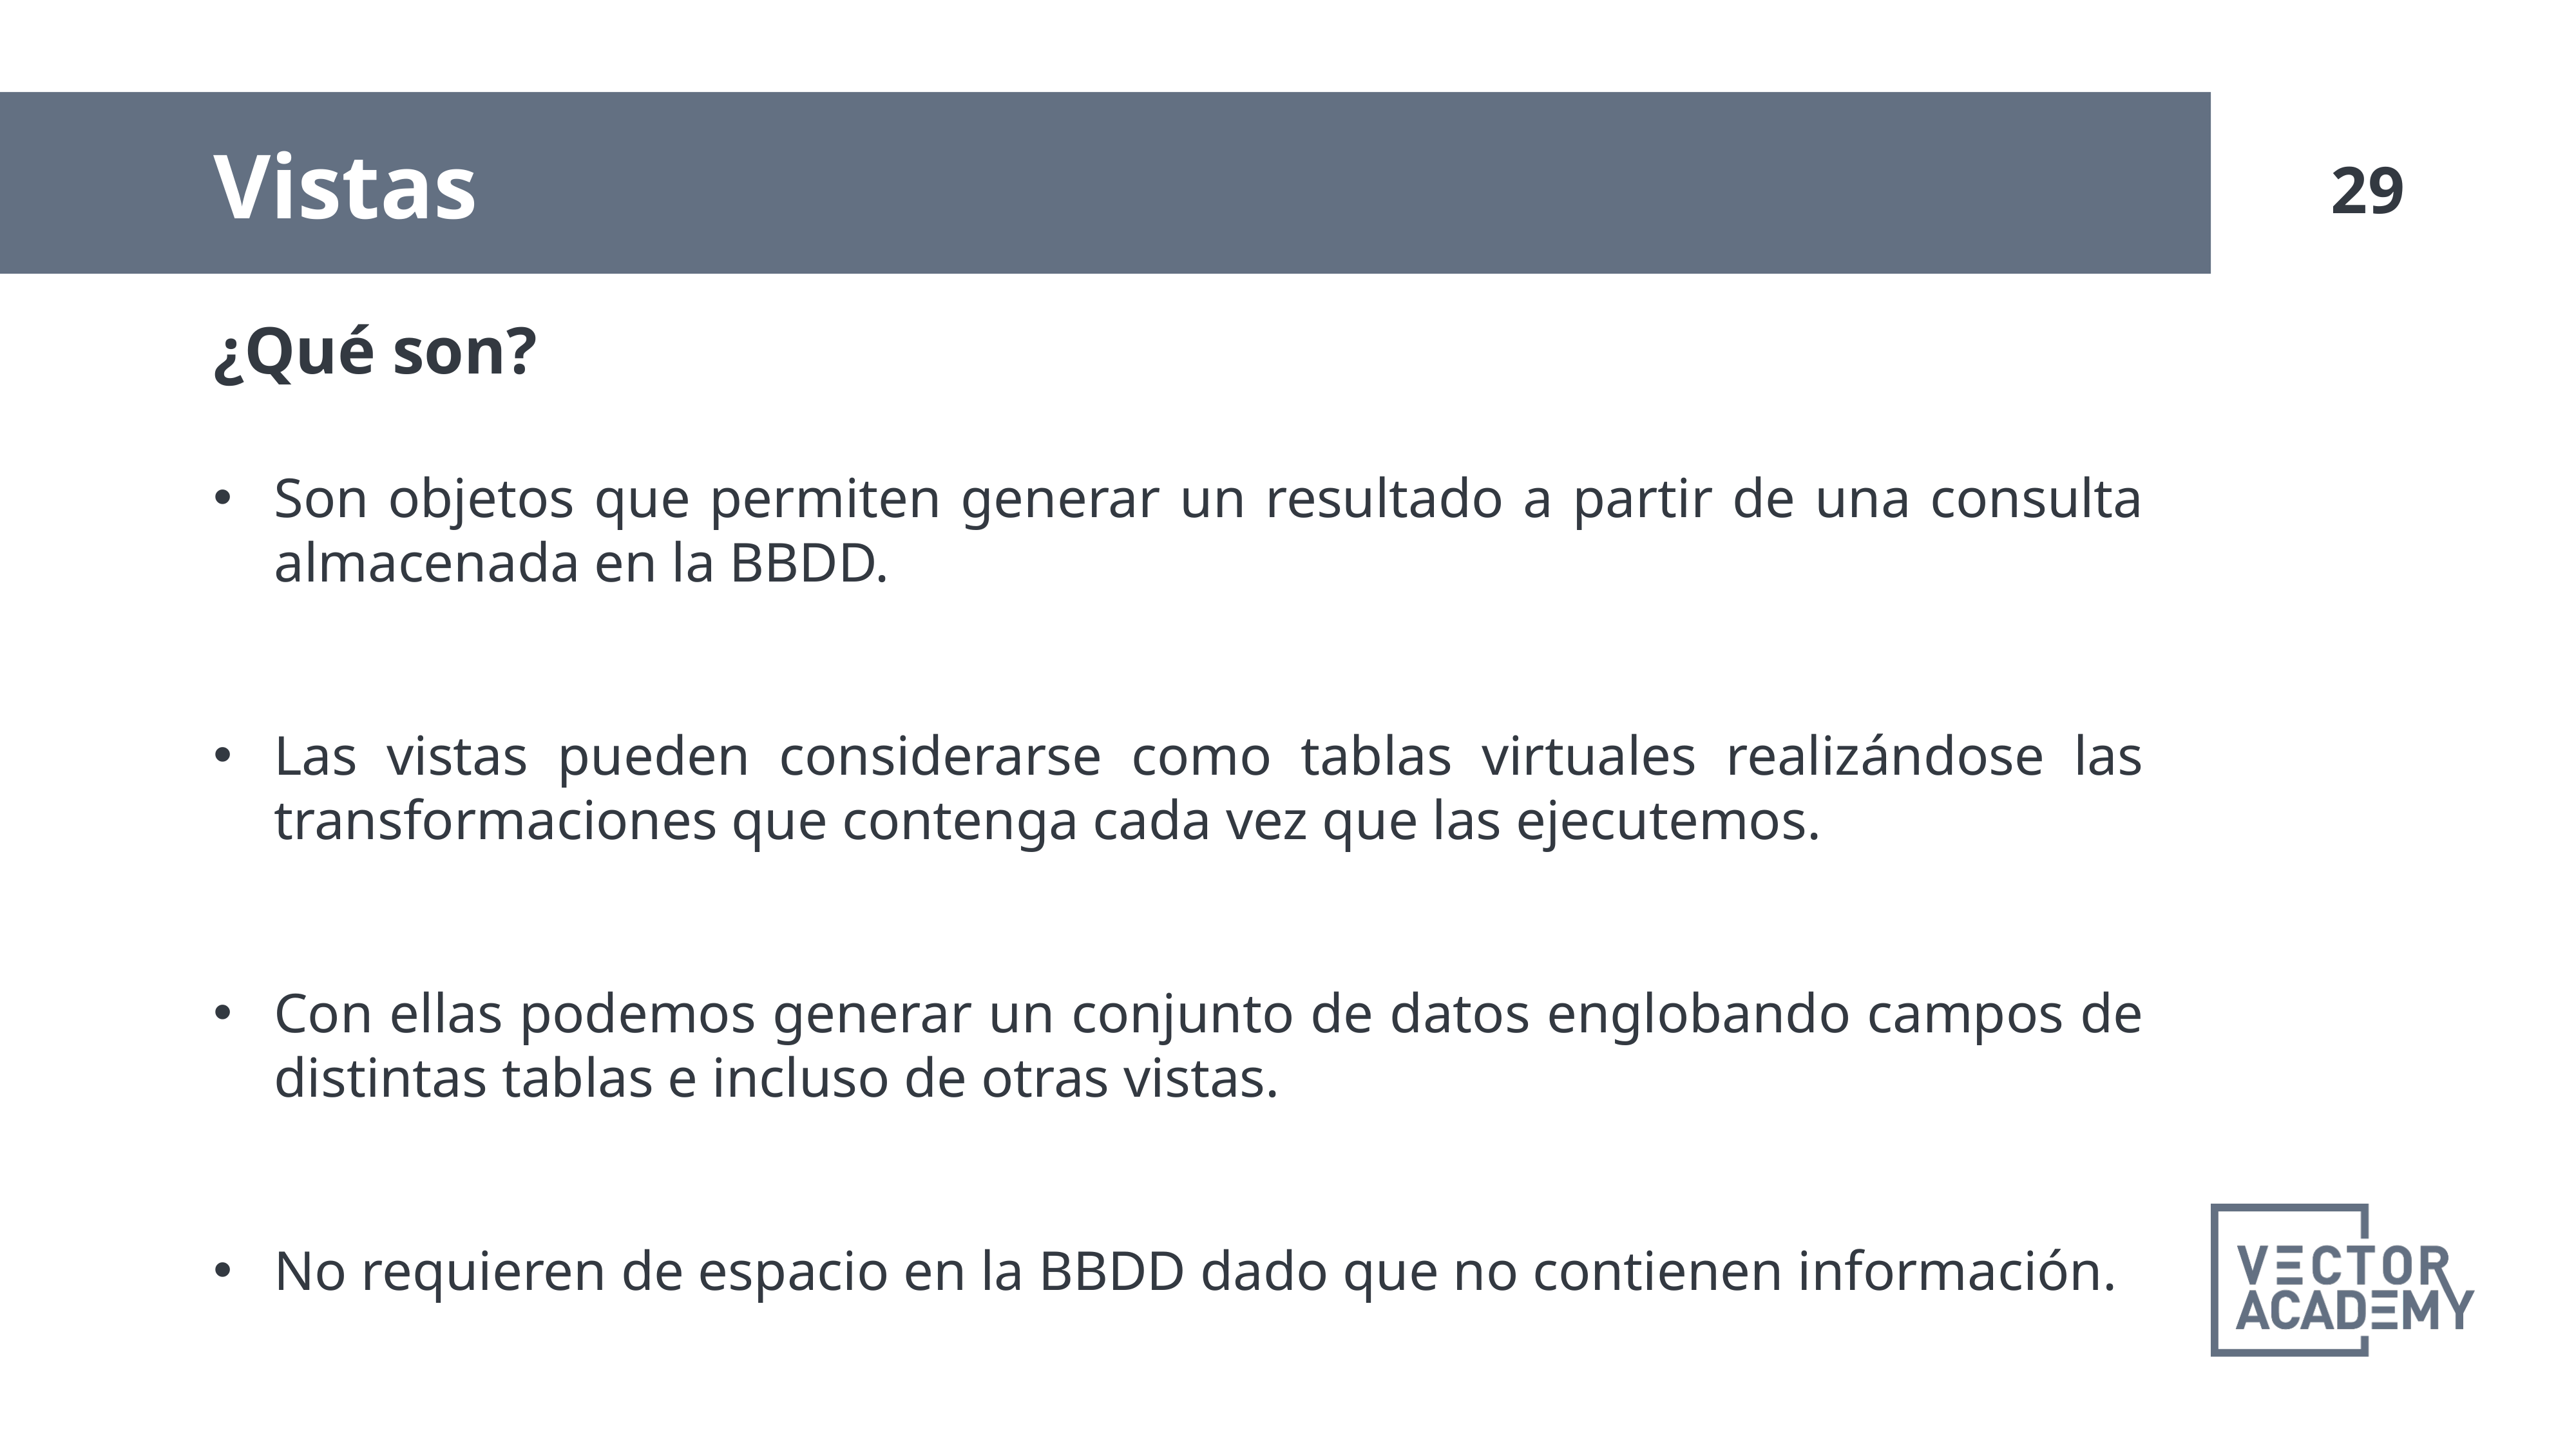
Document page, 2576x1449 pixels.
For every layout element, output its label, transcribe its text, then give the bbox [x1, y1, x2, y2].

text_box ¿Qué son? Son objetos que permiten generar un resultado a partir de una consulta almacenada en la BBDD. Las vistas pueden considerarse como tablas virtuales realizándose las transformaciones que contenga cada vez que las ejecutemos. Con ellas podemos generar un conjunto de datos englobando campos de distintas tablas e incluso de otras vistas. No requieren de espacio en la BBDD dado que no contienen información. [204, 305, 2155, 1306]
text_box [0, 91, 2211, 274]
text_box Vistas [204, 125, 2137, 305]
picture [2211, 1204, 2475, 1357]
